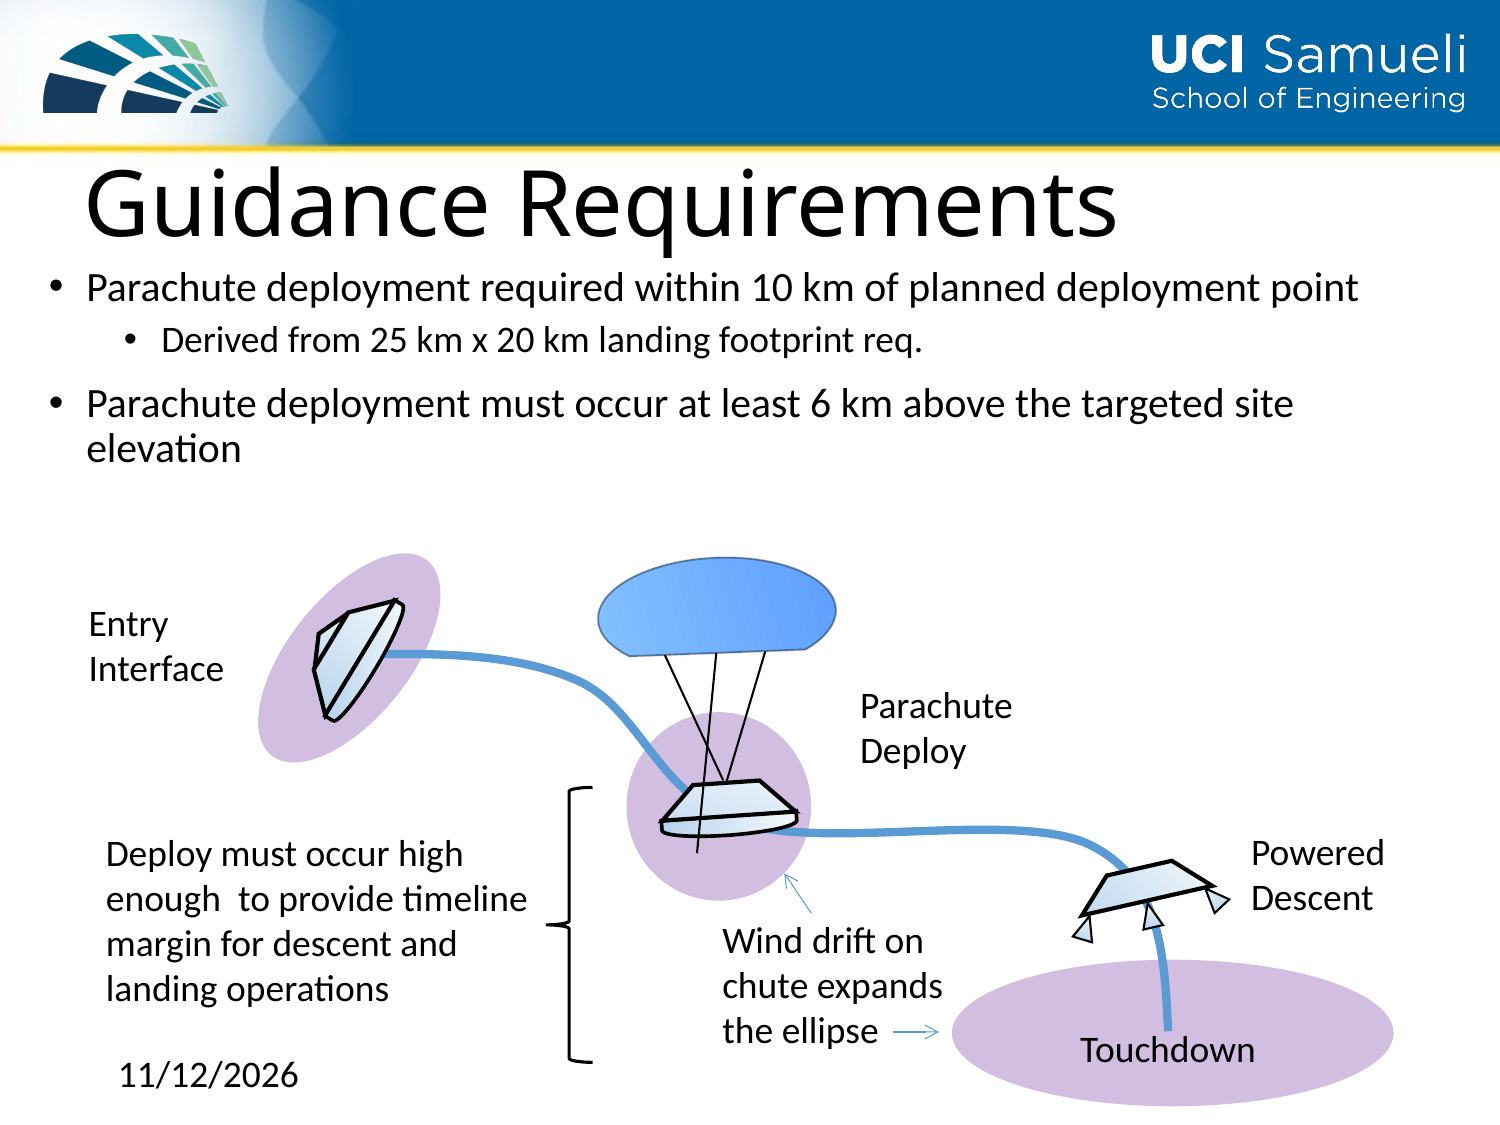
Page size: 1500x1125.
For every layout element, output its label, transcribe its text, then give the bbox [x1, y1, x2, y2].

text_box [780, 829, 1168, 1018]
picture [0, 0, 1500, 168]
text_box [291, 610, 427, 706]
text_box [1071, 853, 1223, 948]
text_box Deploy must occur high enough to provide timeline margin for descent and landing operations [91, 821, 548, 1016]
text_box Entry Interface [73, 591, 293, 697]
text_box [963, 958, 1395, 1108]
text_box [427, 653, 574, 758]
text_box Touchdown [1065, 1018, 1271, 1078]
text_box Powered Descent [1236, 820, 1490, 926]
text_box [257, 697, 390, 764]
list Parachute deployment required within 10 km of planned deployment point Derived from 25 km x 20 km landing footprint req. Parachute deployment must occur at least 6 km above the targeted site elevation [33, 257, 1467, 972]
text_box [309, 552, 442, 650]
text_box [574, 556, 827, 853]
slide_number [103, 1042, 441, 1103]
text_box [637, 853, 796, 902]
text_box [783, 873, 812, 914]
title Guidance Requirements [69, 150, 1363, 251]
text_box [548, 788, 593, 1063]
text_box Parachute Deploy [845, 673, 1084, 779]
text_box Wind drift on chute expands the ellipse [707, 908, 1018, 1058]
